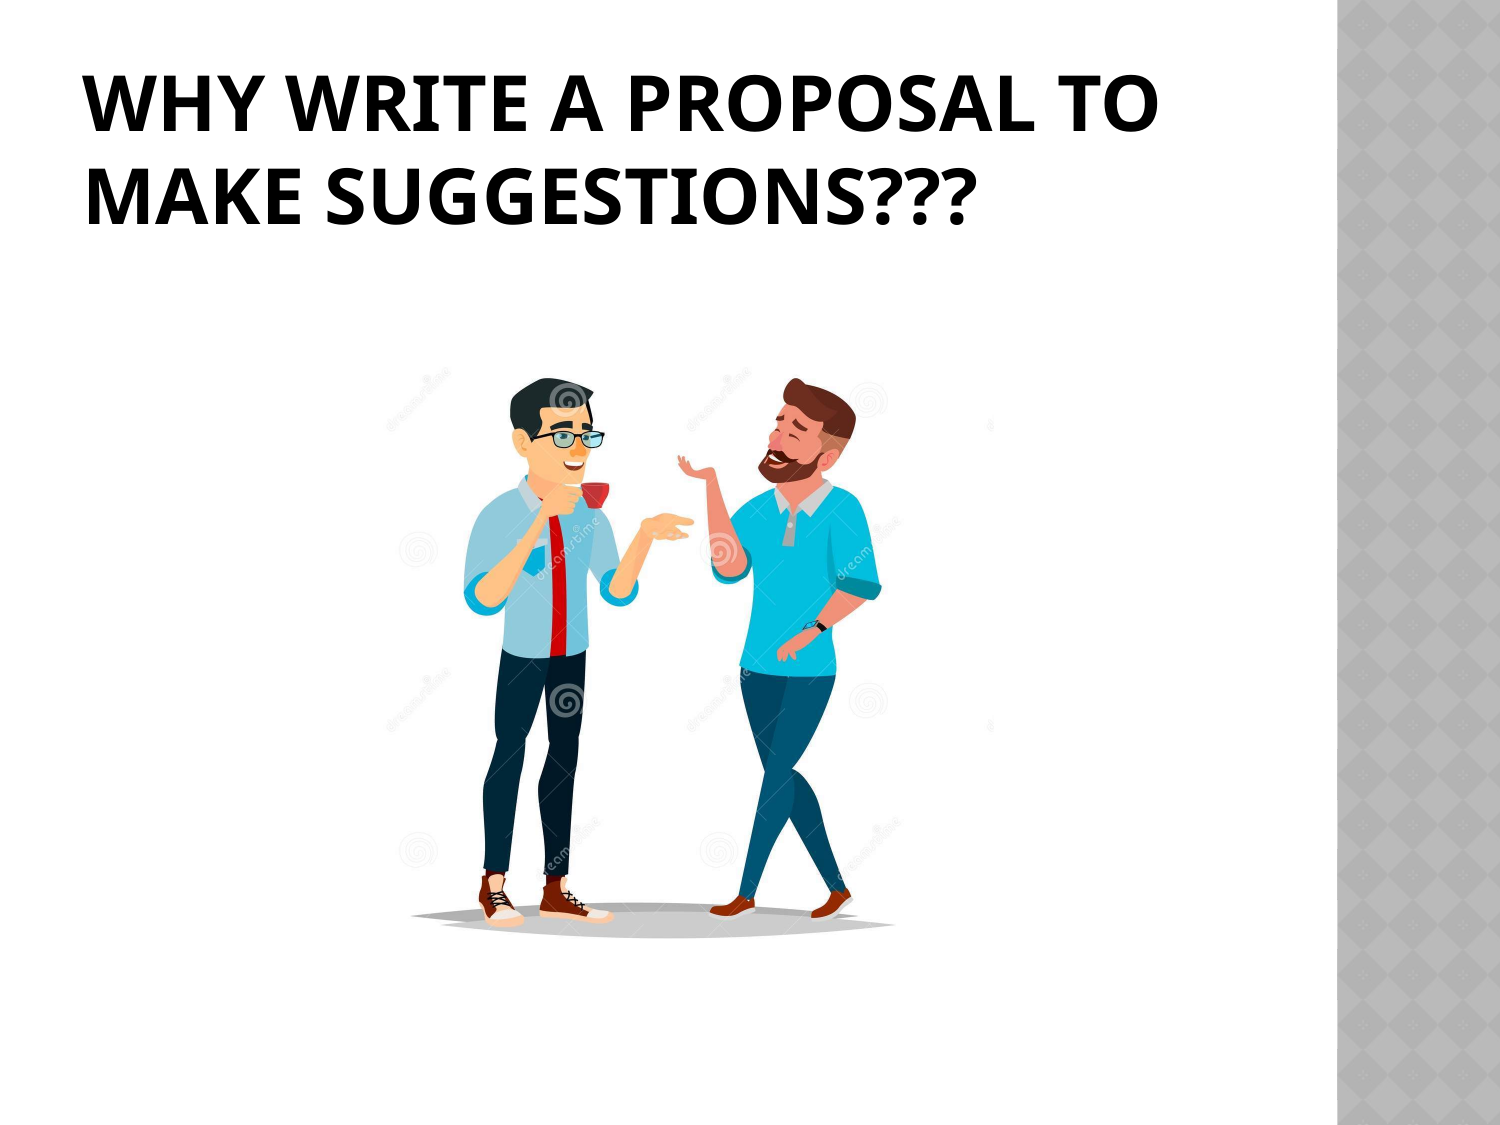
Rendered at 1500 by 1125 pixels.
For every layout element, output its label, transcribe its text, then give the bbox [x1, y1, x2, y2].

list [343, 313, 995, 951]
title Why write a Proposal to make suggestions??? [75, 52, 1263, 240]
